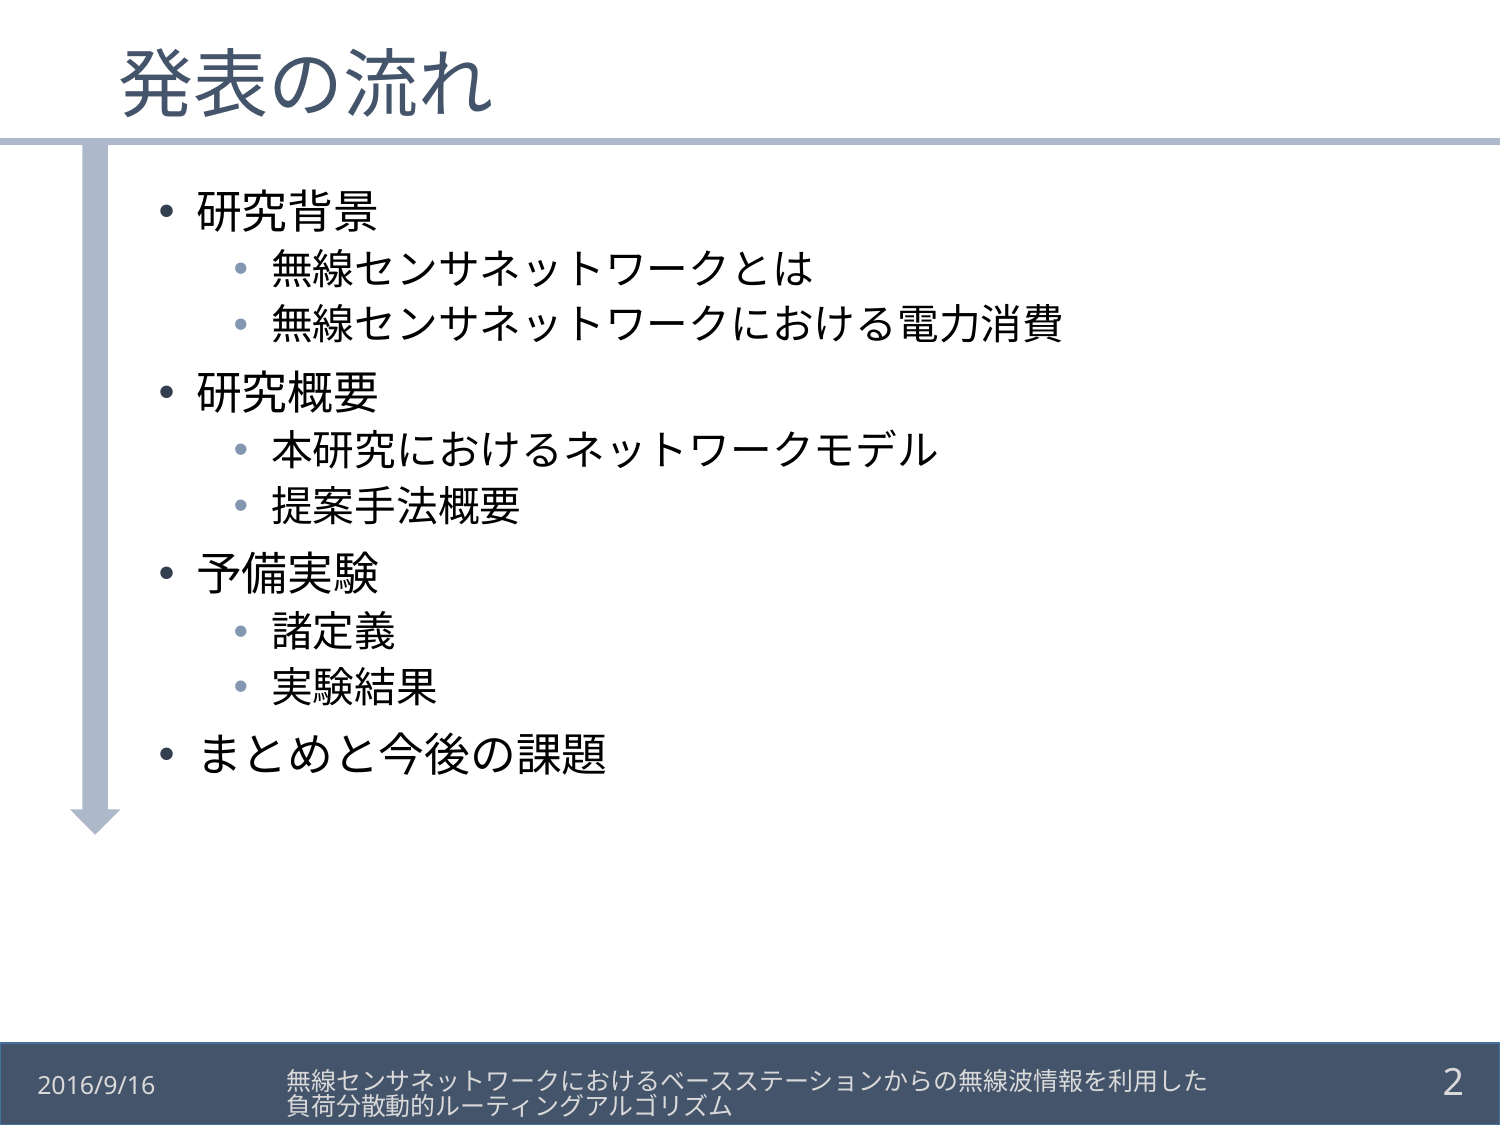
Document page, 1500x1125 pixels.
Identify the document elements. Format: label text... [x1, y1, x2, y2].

text_box [67, 139, 124, 837]
slide_number 1 [1141, 1053, 1480, 1114]
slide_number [22, 1054, 184, 1115]
title 発表の流れ [103, 28, 1397, 146]
list 研究背景 無線センサネットワークとは 無線センサネットワークにおける電力消費 研究概要 本研究におけるネットワークモデル 提案手法概要 予備実験 諸定義 実験結果 まとめと今後の課題 [143, 181, 1357, 1014]
footer 無線センサネットワークにおけるベースステーションからの無線波情報を利用した負荷分散動的ルーティングアルゴリズム [271, 1053, 1141, 1114]
